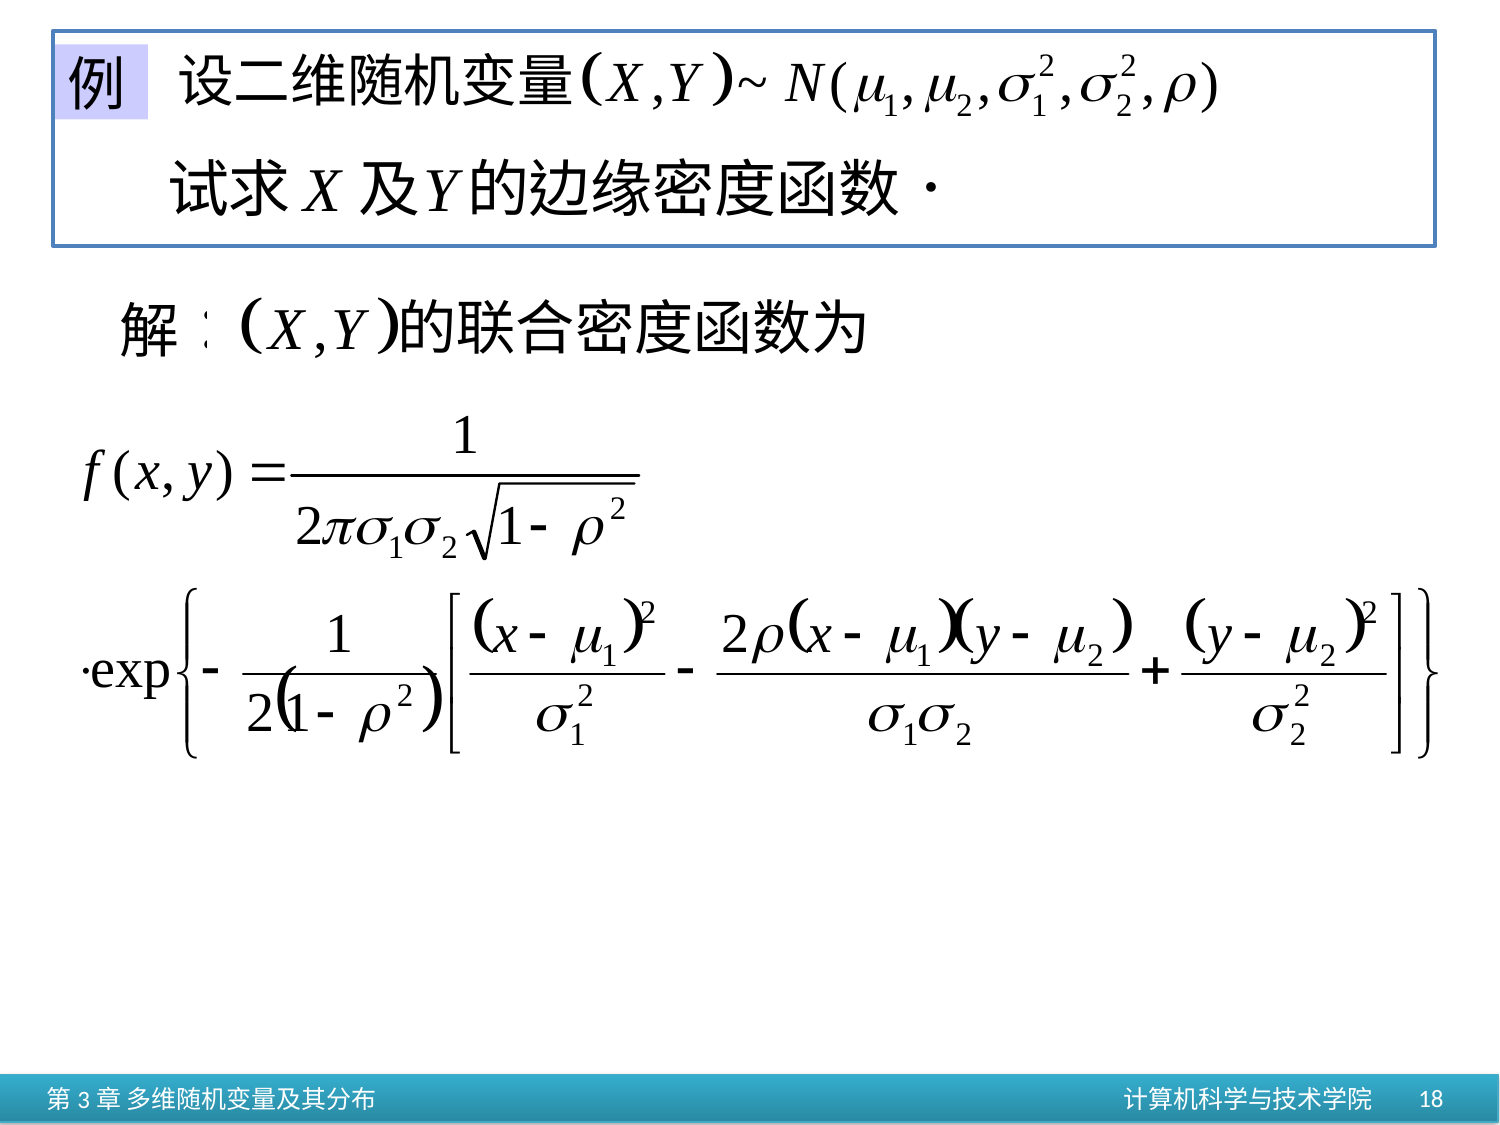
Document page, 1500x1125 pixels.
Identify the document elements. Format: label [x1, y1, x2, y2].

text_box [51, 29, 1437, 248]
text_box [159, 148, 940, 237]
text_box [221, 285, 878, 385]
text_box [170, 40, 1230, 136]
text_box [111, 292, 207, 373]
text_box [64, 396, 1453, 773]
